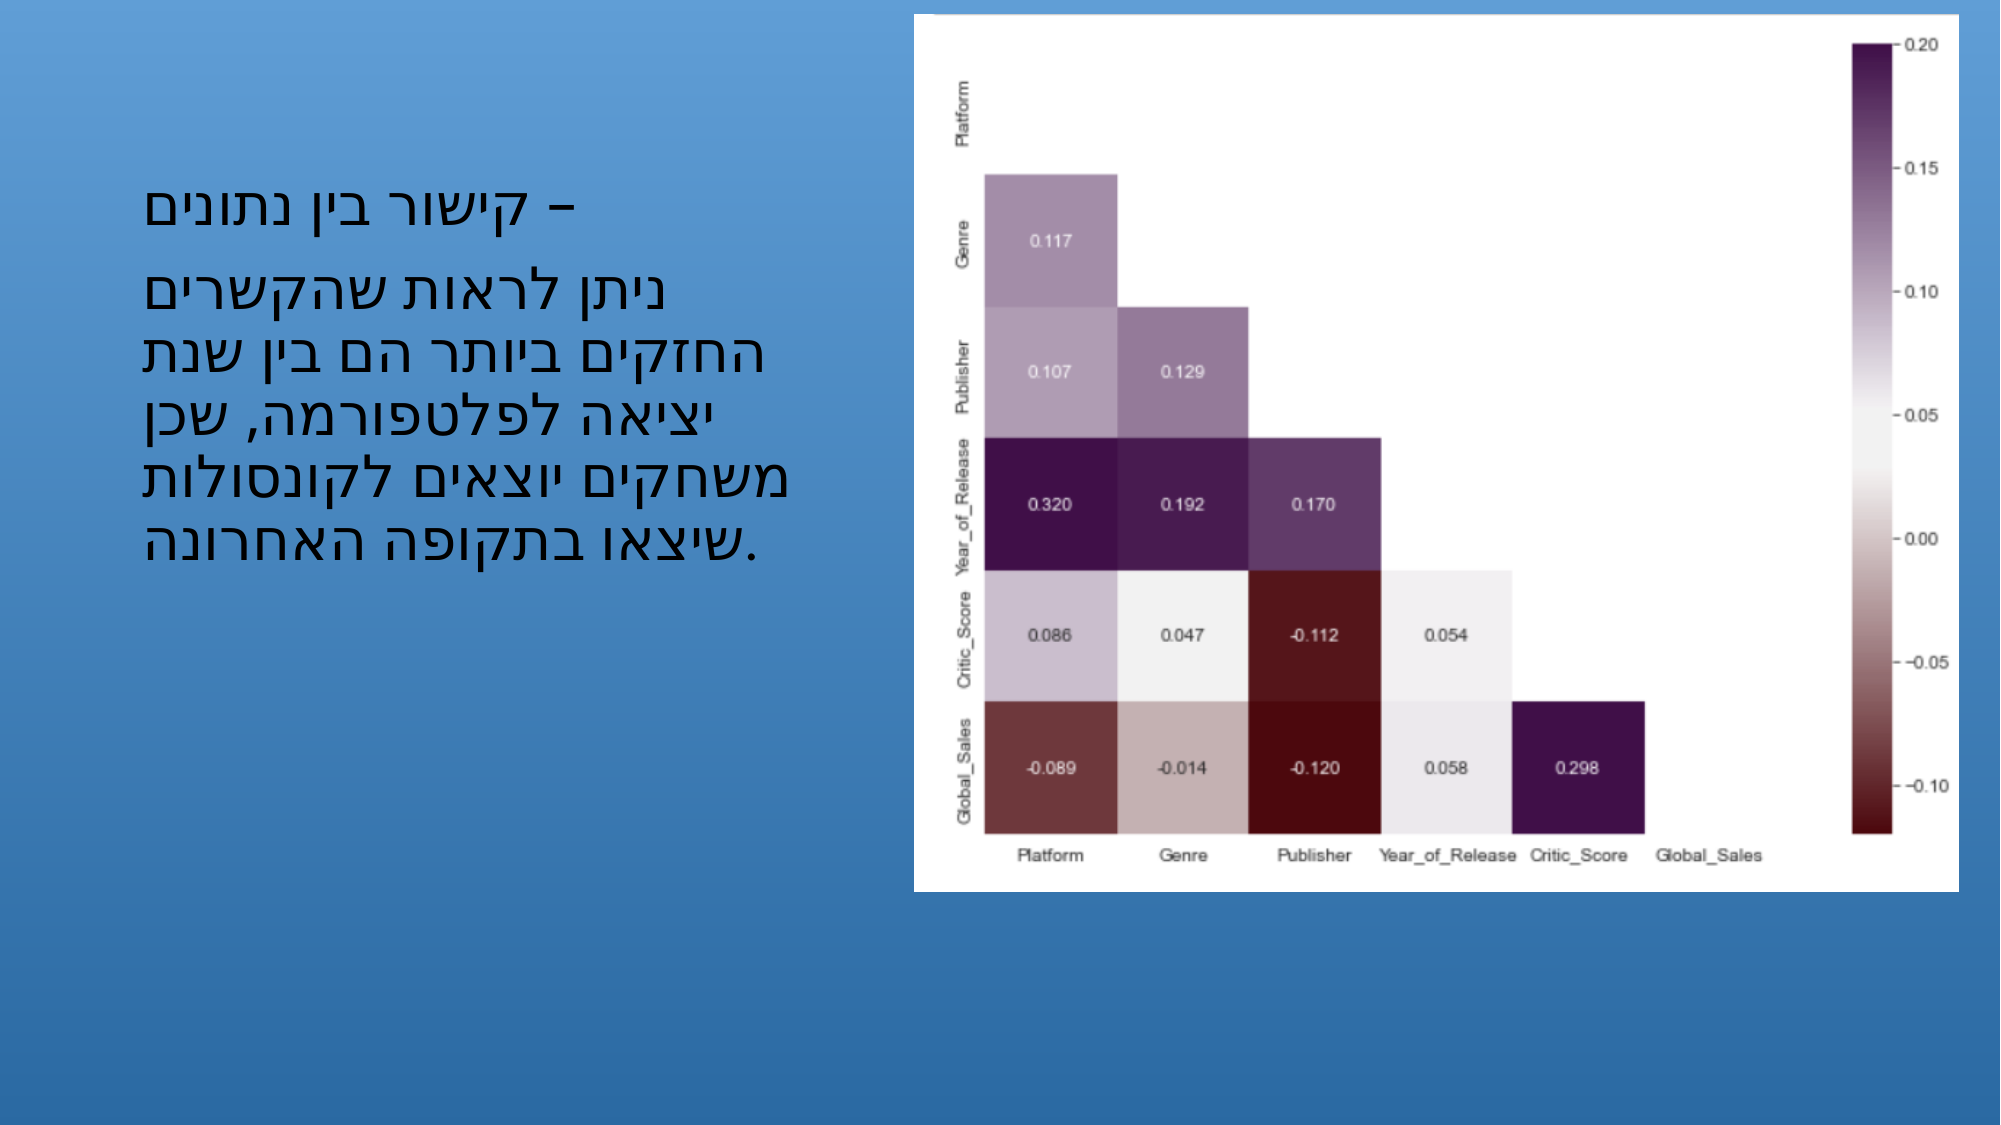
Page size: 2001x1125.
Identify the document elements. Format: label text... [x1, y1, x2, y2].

picture [914, 14, 1959, 892]
list קישור בין נתונים – ניתן לראות שהקשרים החזקים ביותר הם בין שנת יציאה לפלטפורמה, שכן משחקים יוצאים לקונסולות שיצאו בתקופה האחרונה. [127, 168, 882, 930]
